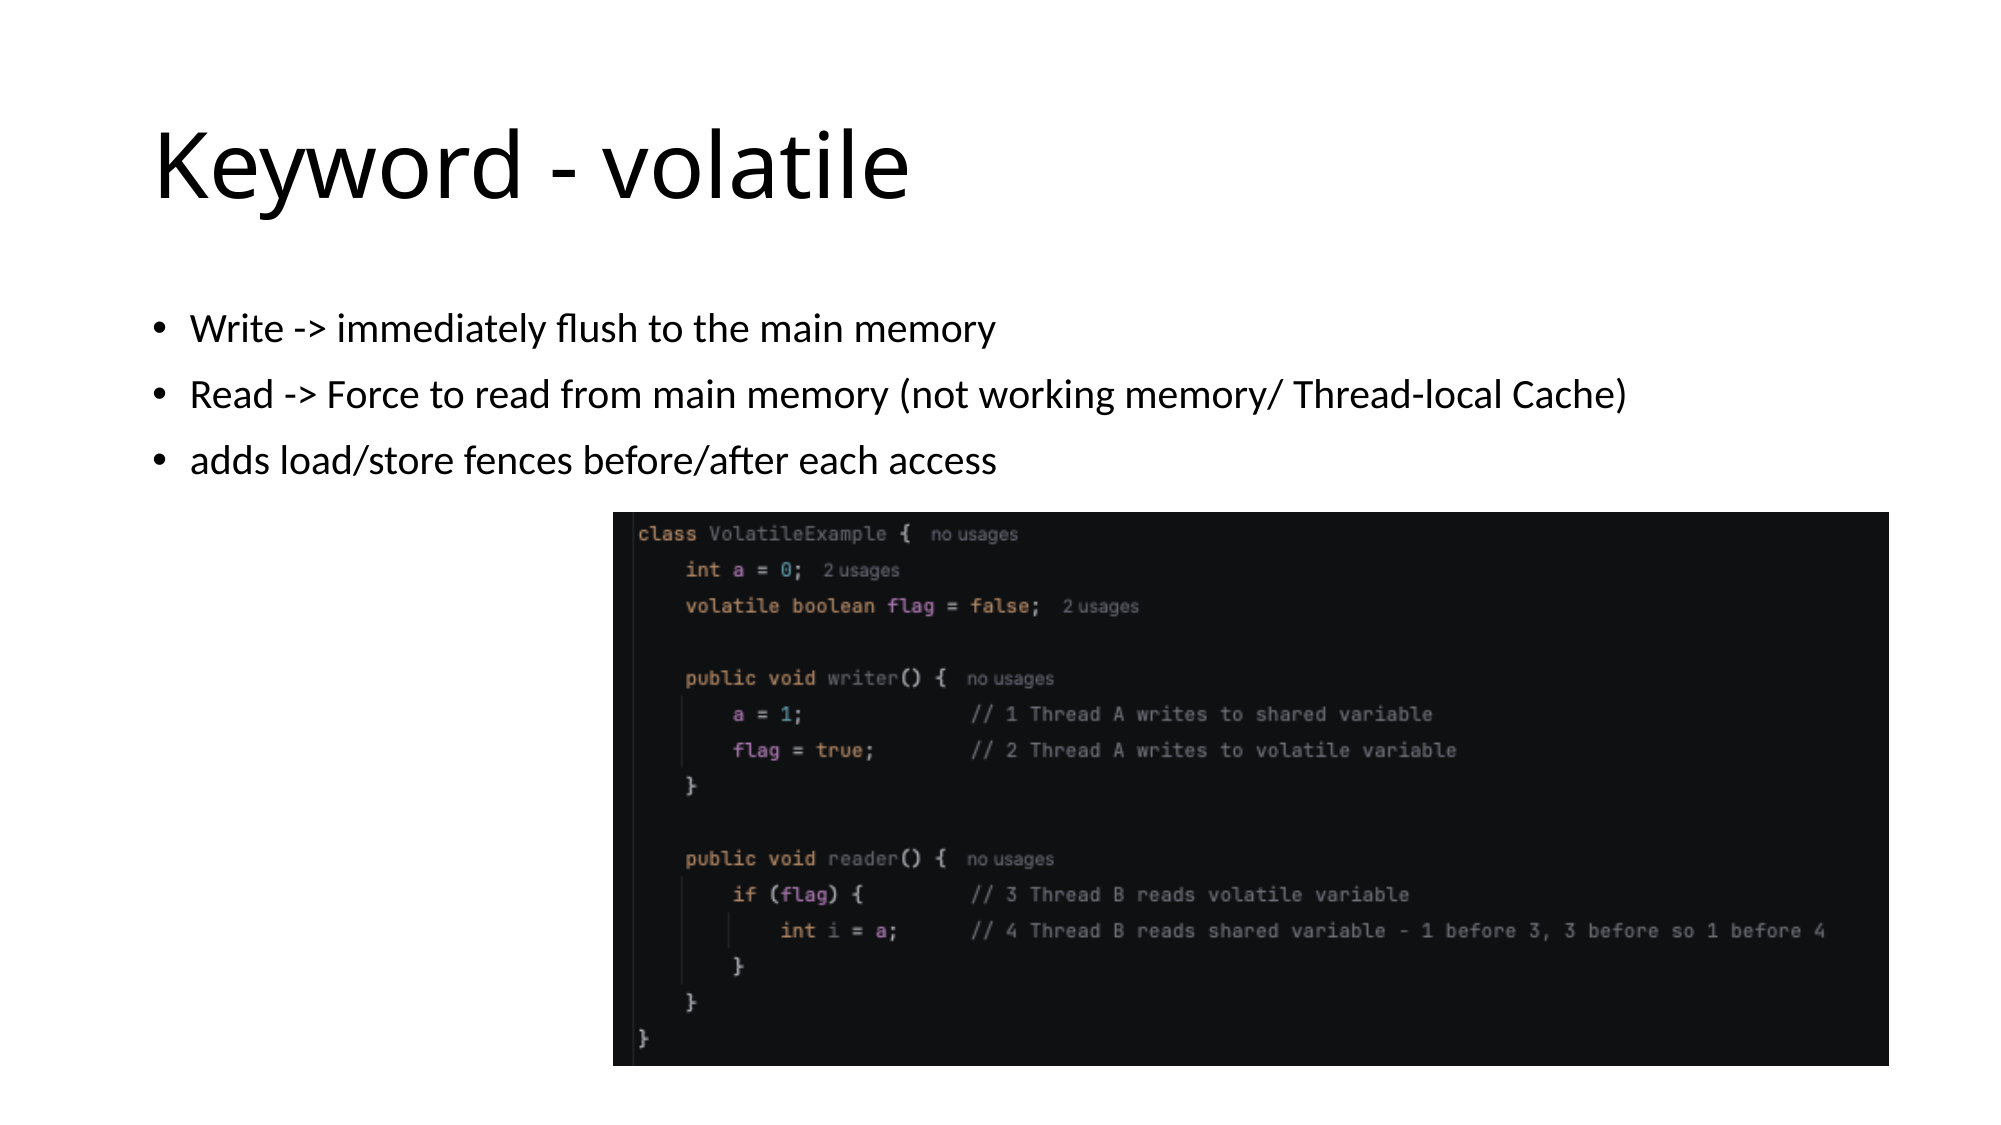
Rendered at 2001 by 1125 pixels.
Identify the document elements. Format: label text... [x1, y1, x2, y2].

list Write -> immediately flush to the main memory Read -> Force to read from main memory (not working memory/ Thread-local Cache) adds load/store fences before/after each access [137, 299, 1863, 1014]
picture [613, 512, 1889, 1066]
title Keyword - volatile [137, 59, 1863, 278]
